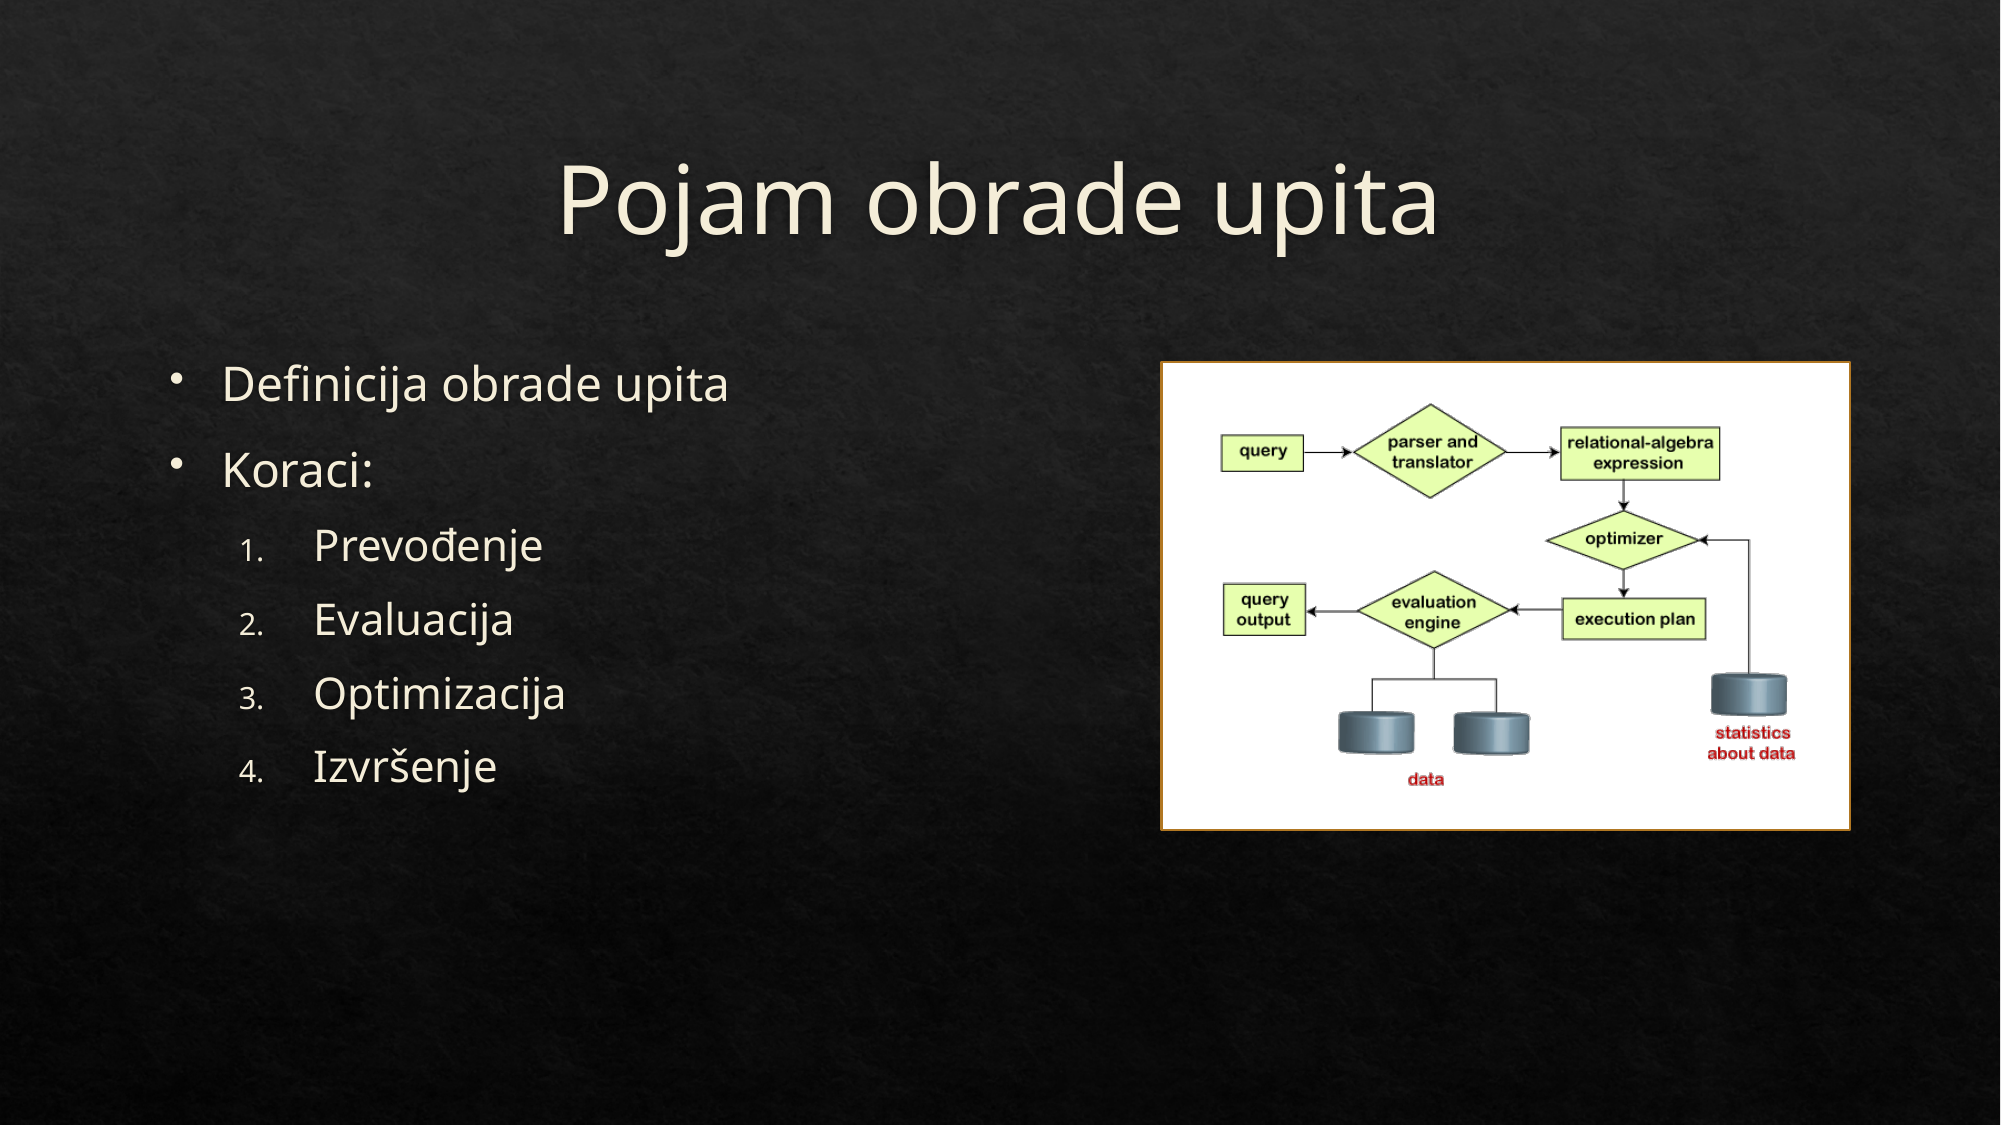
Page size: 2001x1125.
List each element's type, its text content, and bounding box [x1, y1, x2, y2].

text_box [1160, 361, 1851, 831]
list Definicija obrade upita Koraci: Prevođenje Evaluacija Optimizacija Izvršenje [149, 340, 839, 950]
title Pojam obrade upita [149, 99, 1849, 307]
picture [1213, 400, 1808, 797]
